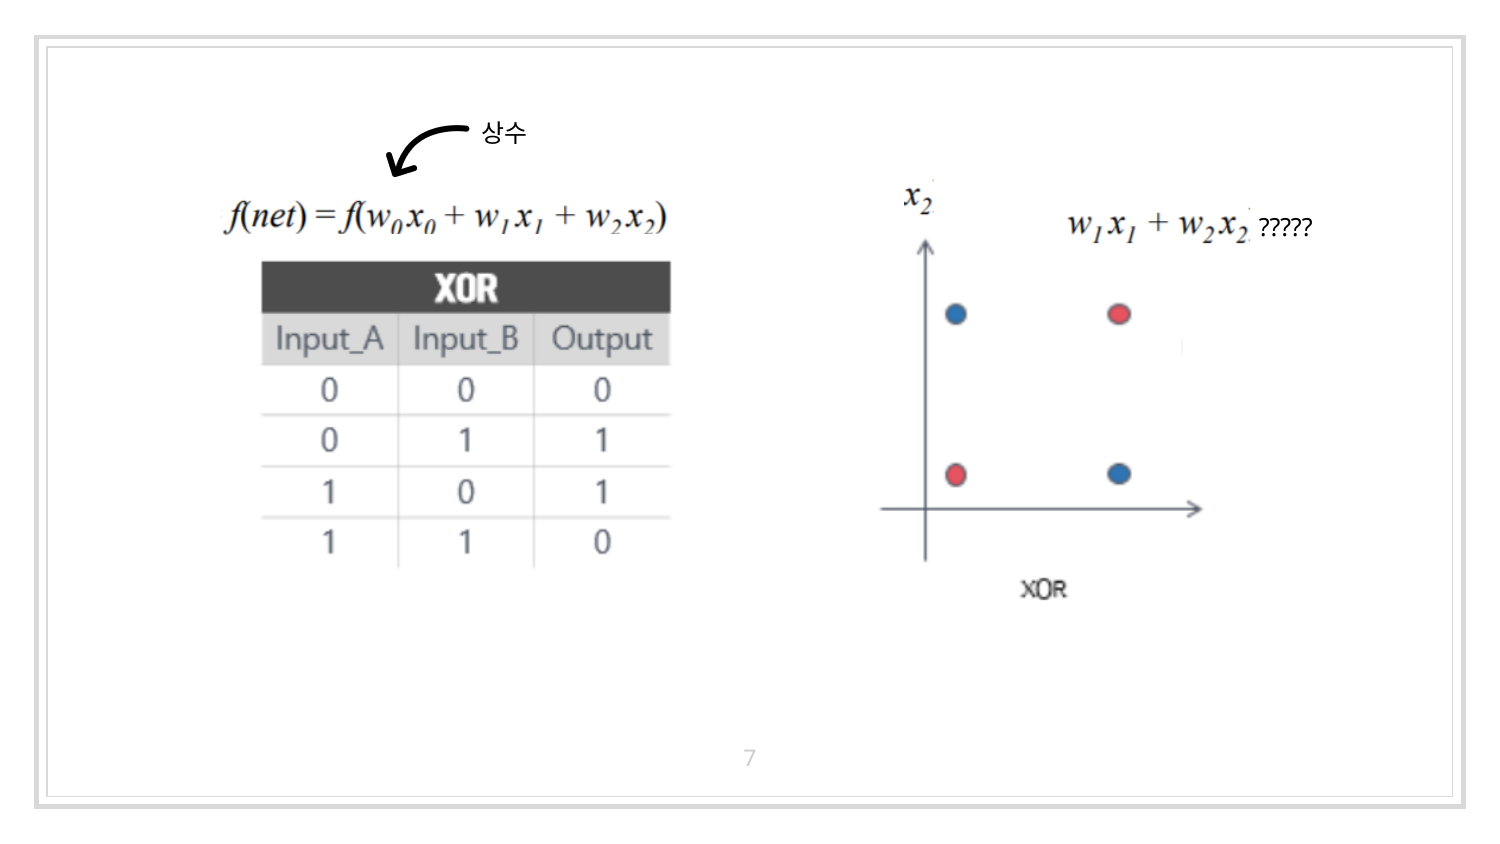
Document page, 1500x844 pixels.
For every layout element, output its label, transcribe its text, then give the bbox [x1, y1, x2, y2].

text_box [1061, 178, 1410, 260]
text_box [857, 220, 1319, 609]
title 상수 [381, 84, 628, 163]
slide_number 7 [705, 725, 795, 790]
picture [221, 100, 691, 575]
picture [903, 166, 934, 220]
